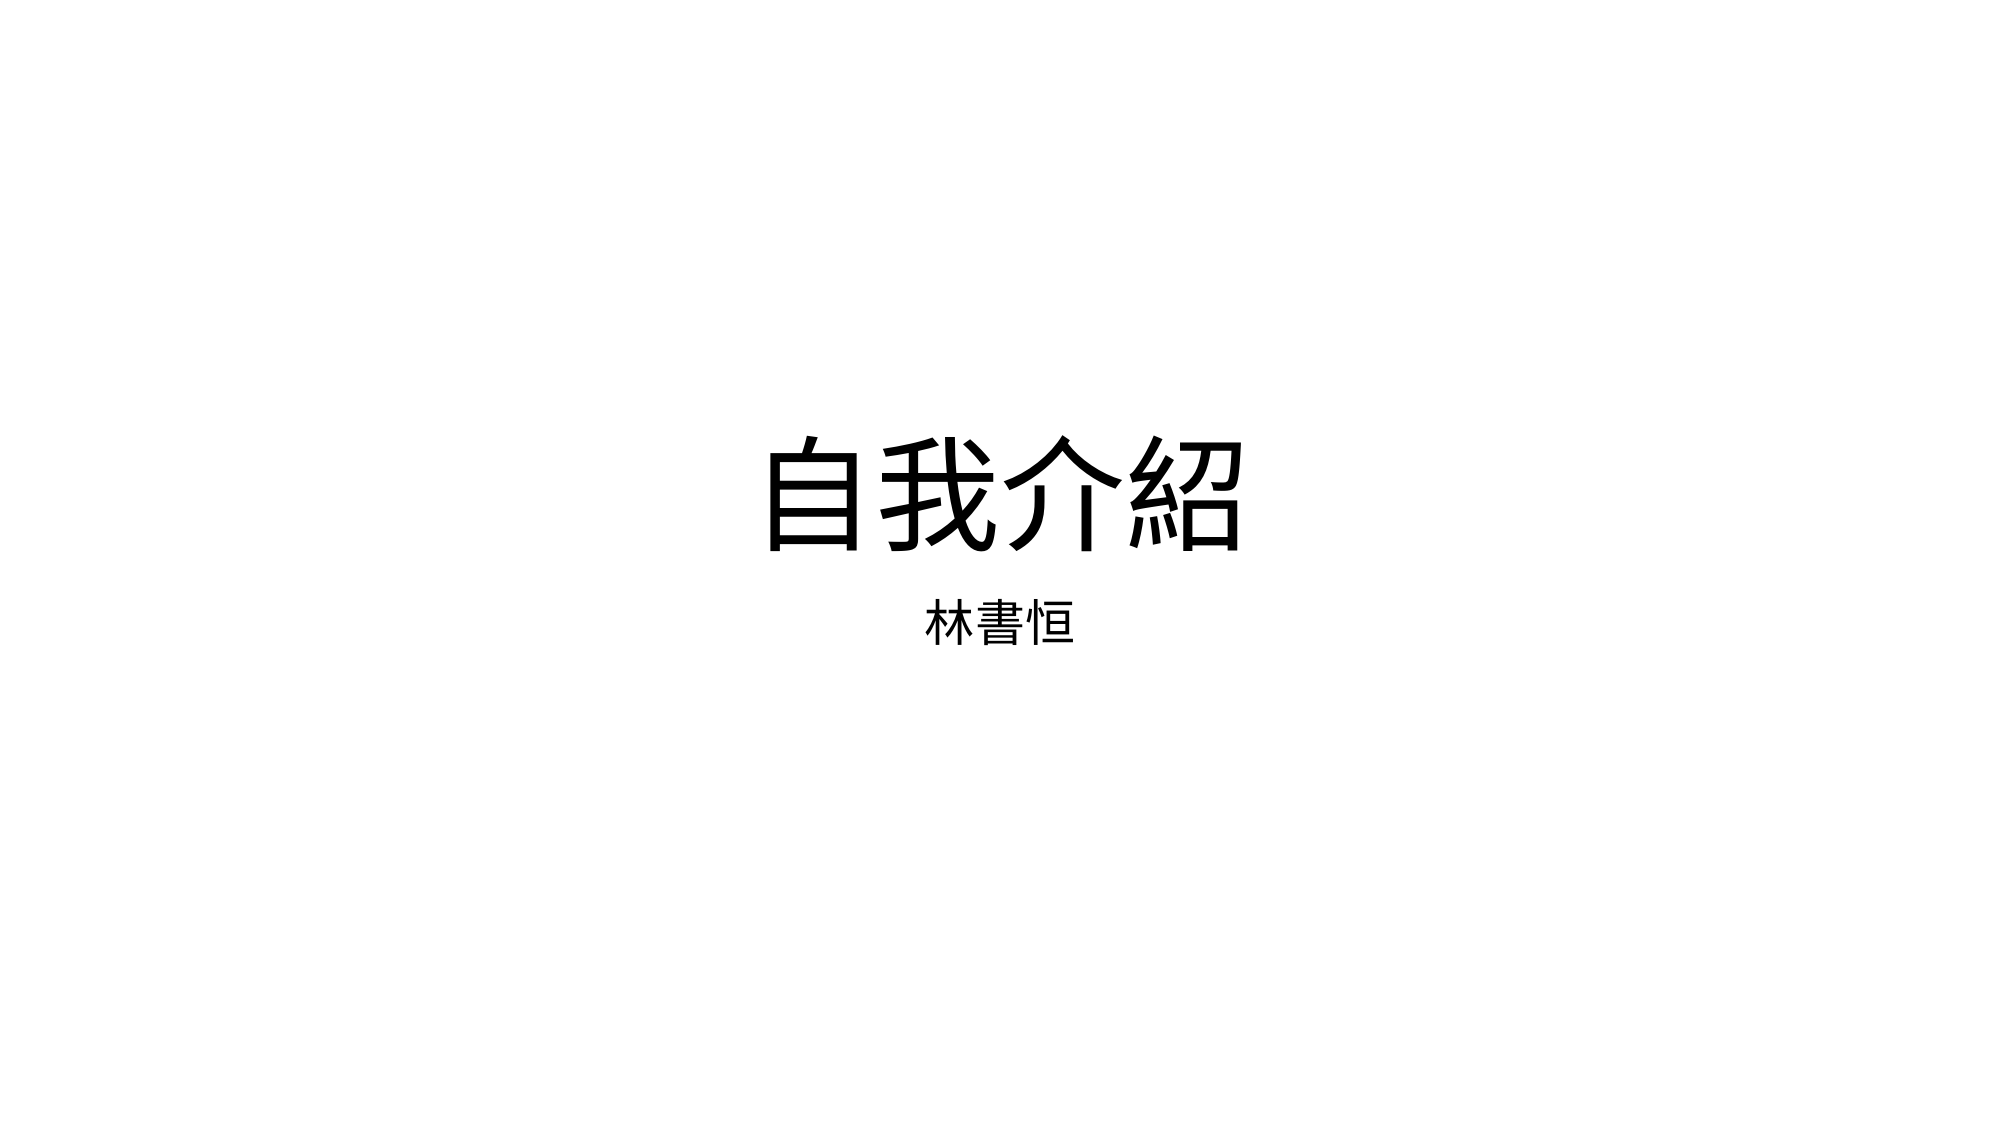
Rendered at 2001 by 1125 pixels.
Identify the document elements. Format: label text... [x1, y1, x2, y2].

title 自我介紹 [249, 184, 1750, 576]
subtitle 林書恒 [249, 590, 1750, 863]
